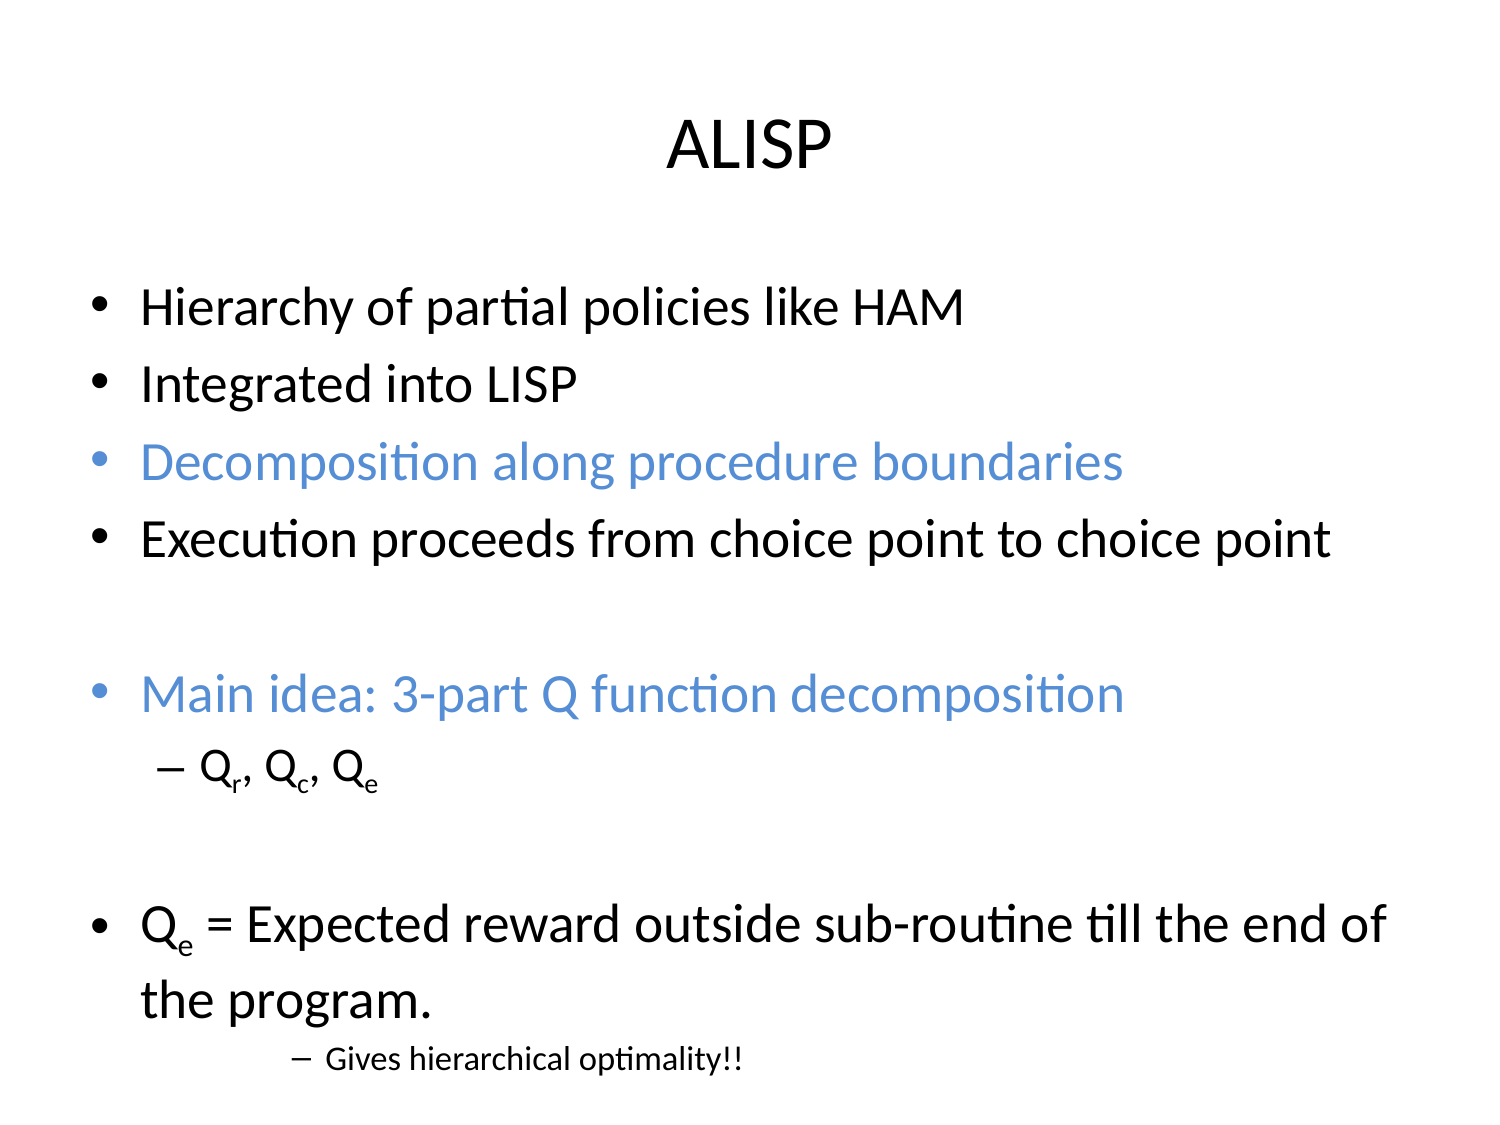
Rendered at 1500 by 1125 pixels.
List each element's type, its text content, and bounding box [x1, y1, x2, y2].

list Hierarchy of partial policies like HAM Integrated into LISP Decomposition along procedure boundaries Execution proceeds from choice point to choice point Main idea: 3-part Q function decomposition Qr, Qc, Qe Qe = Expected reward outside sub-routine till the end of the program. Gives hierarchical optimality!! [75, 262, 1425, 1100]
title ALISP [75, 45, 1425, 233]
